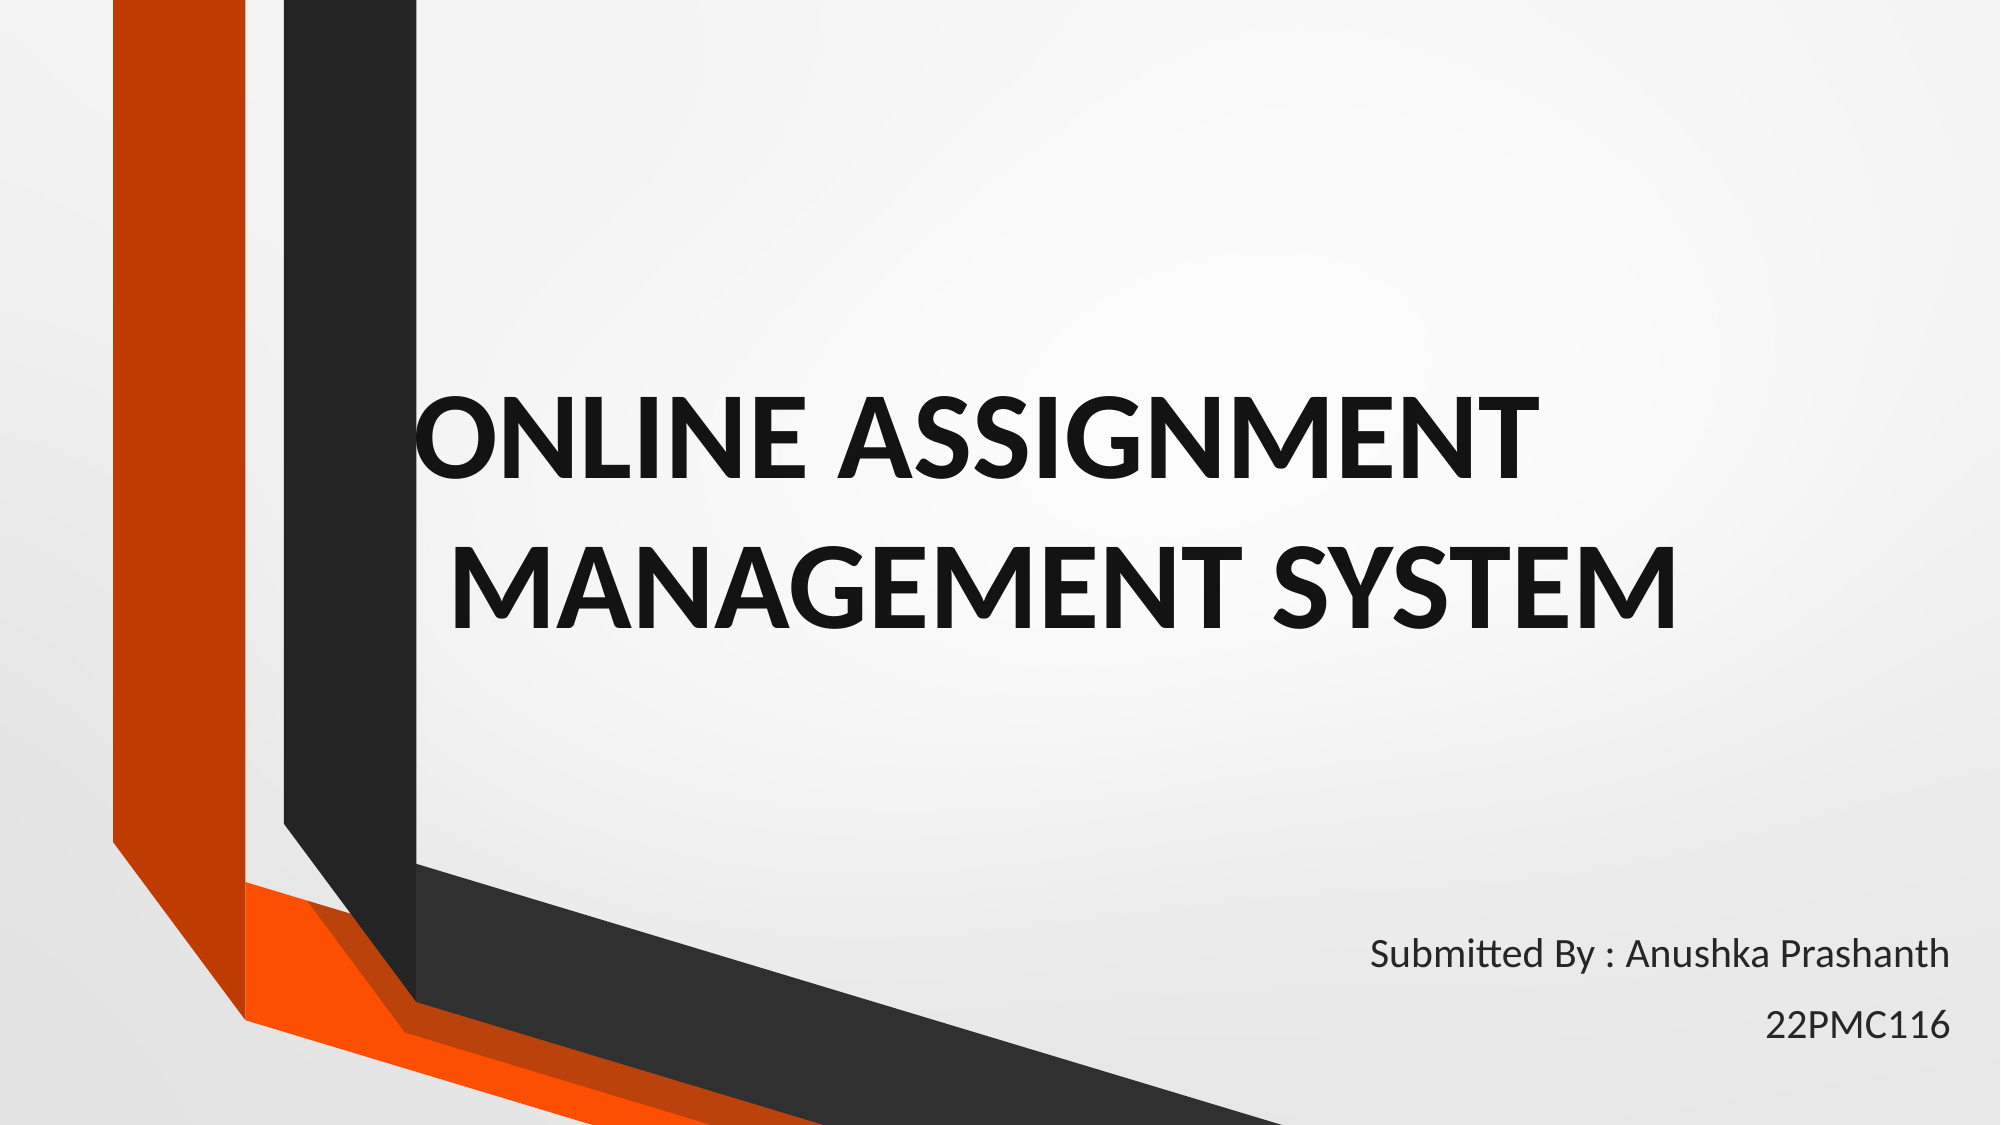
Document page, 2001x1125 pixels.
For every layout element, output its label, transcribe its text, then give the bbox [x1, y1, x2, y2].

subtitle Submitted By : Anushka Prashanth 22PMC116 [1181, 918, 1966, 1073]
title ONLINE ASSIGNMENT MANAGEMENT SYSTEM [388, 222, 1698, 662]
